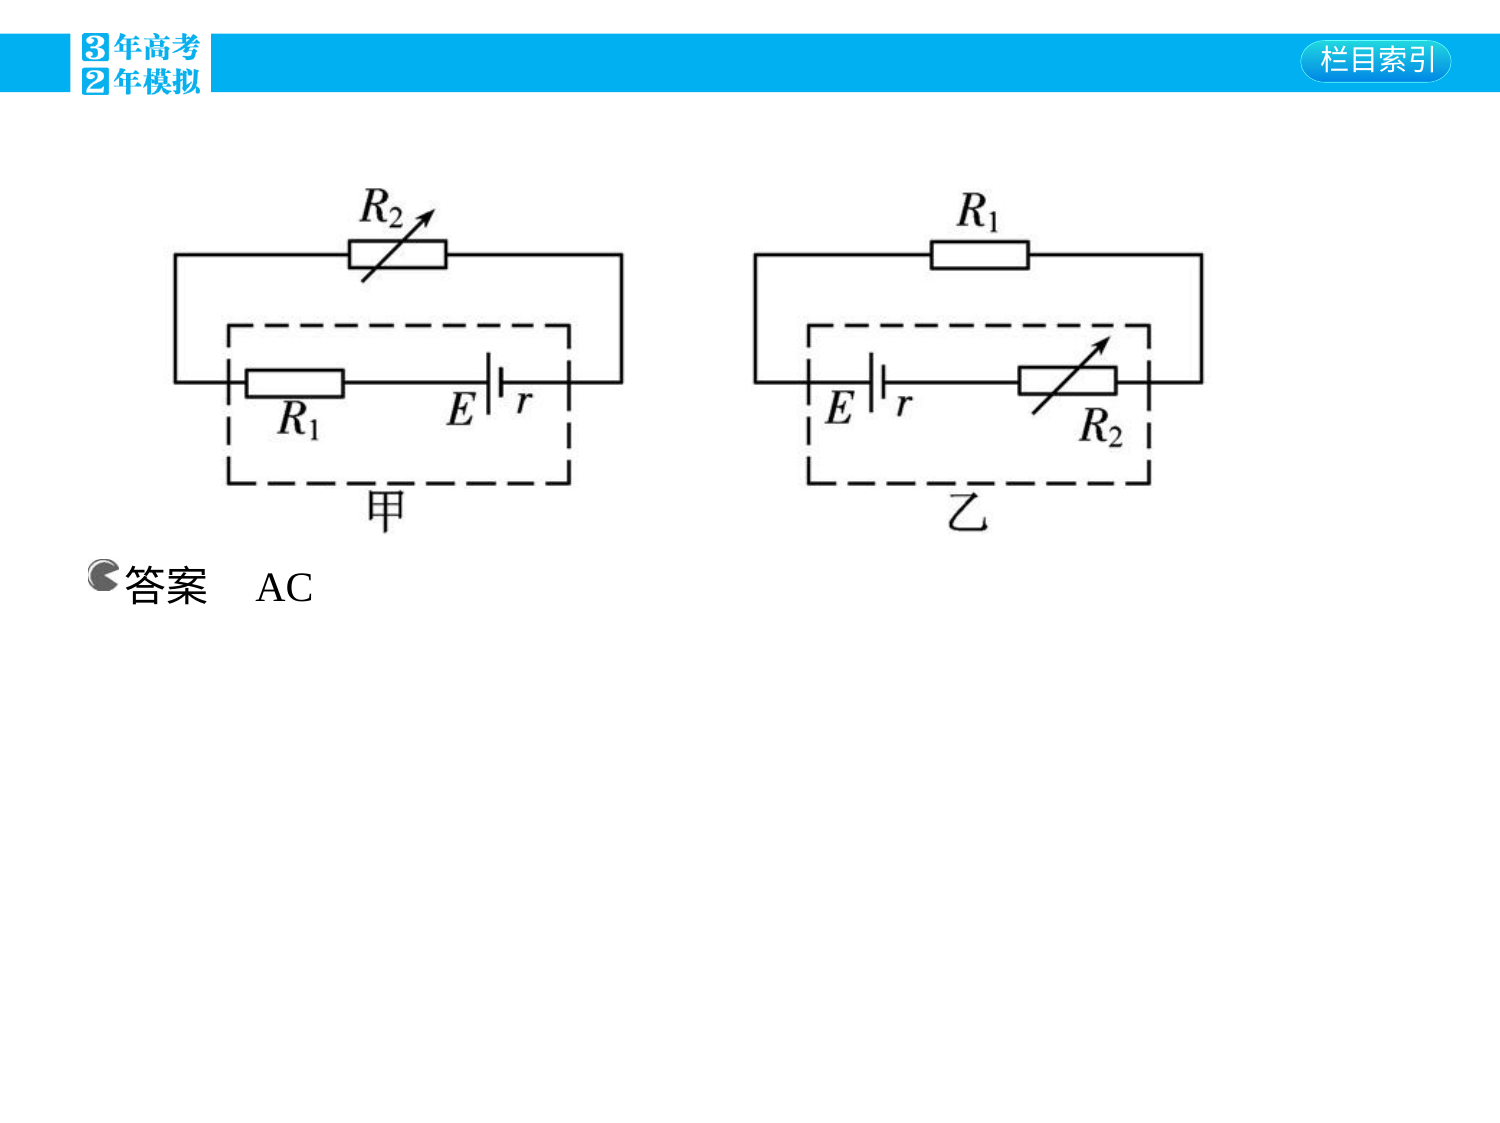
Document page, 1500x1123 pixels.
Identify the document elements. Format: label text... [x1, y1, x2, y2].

picture [179, 82, 183, 95]
picture [156, 90, 165, 95]
picture [187, 75, 193, 85]
picture [82, 33, 200, 95]
picture [87, 71, 103, 84]
picture [87, 87, 103, 92]
picture [88, 177, 1255, 591]
picture [87, 36, 104, 59]
picture [152, 84, 157, 92]
picture [187, 33, 200, 41]
text_box 答案 AC [88, 137, 1484, 611]
picture [186, 90, 200, 95]
picture [159, 71, 163, 83]
